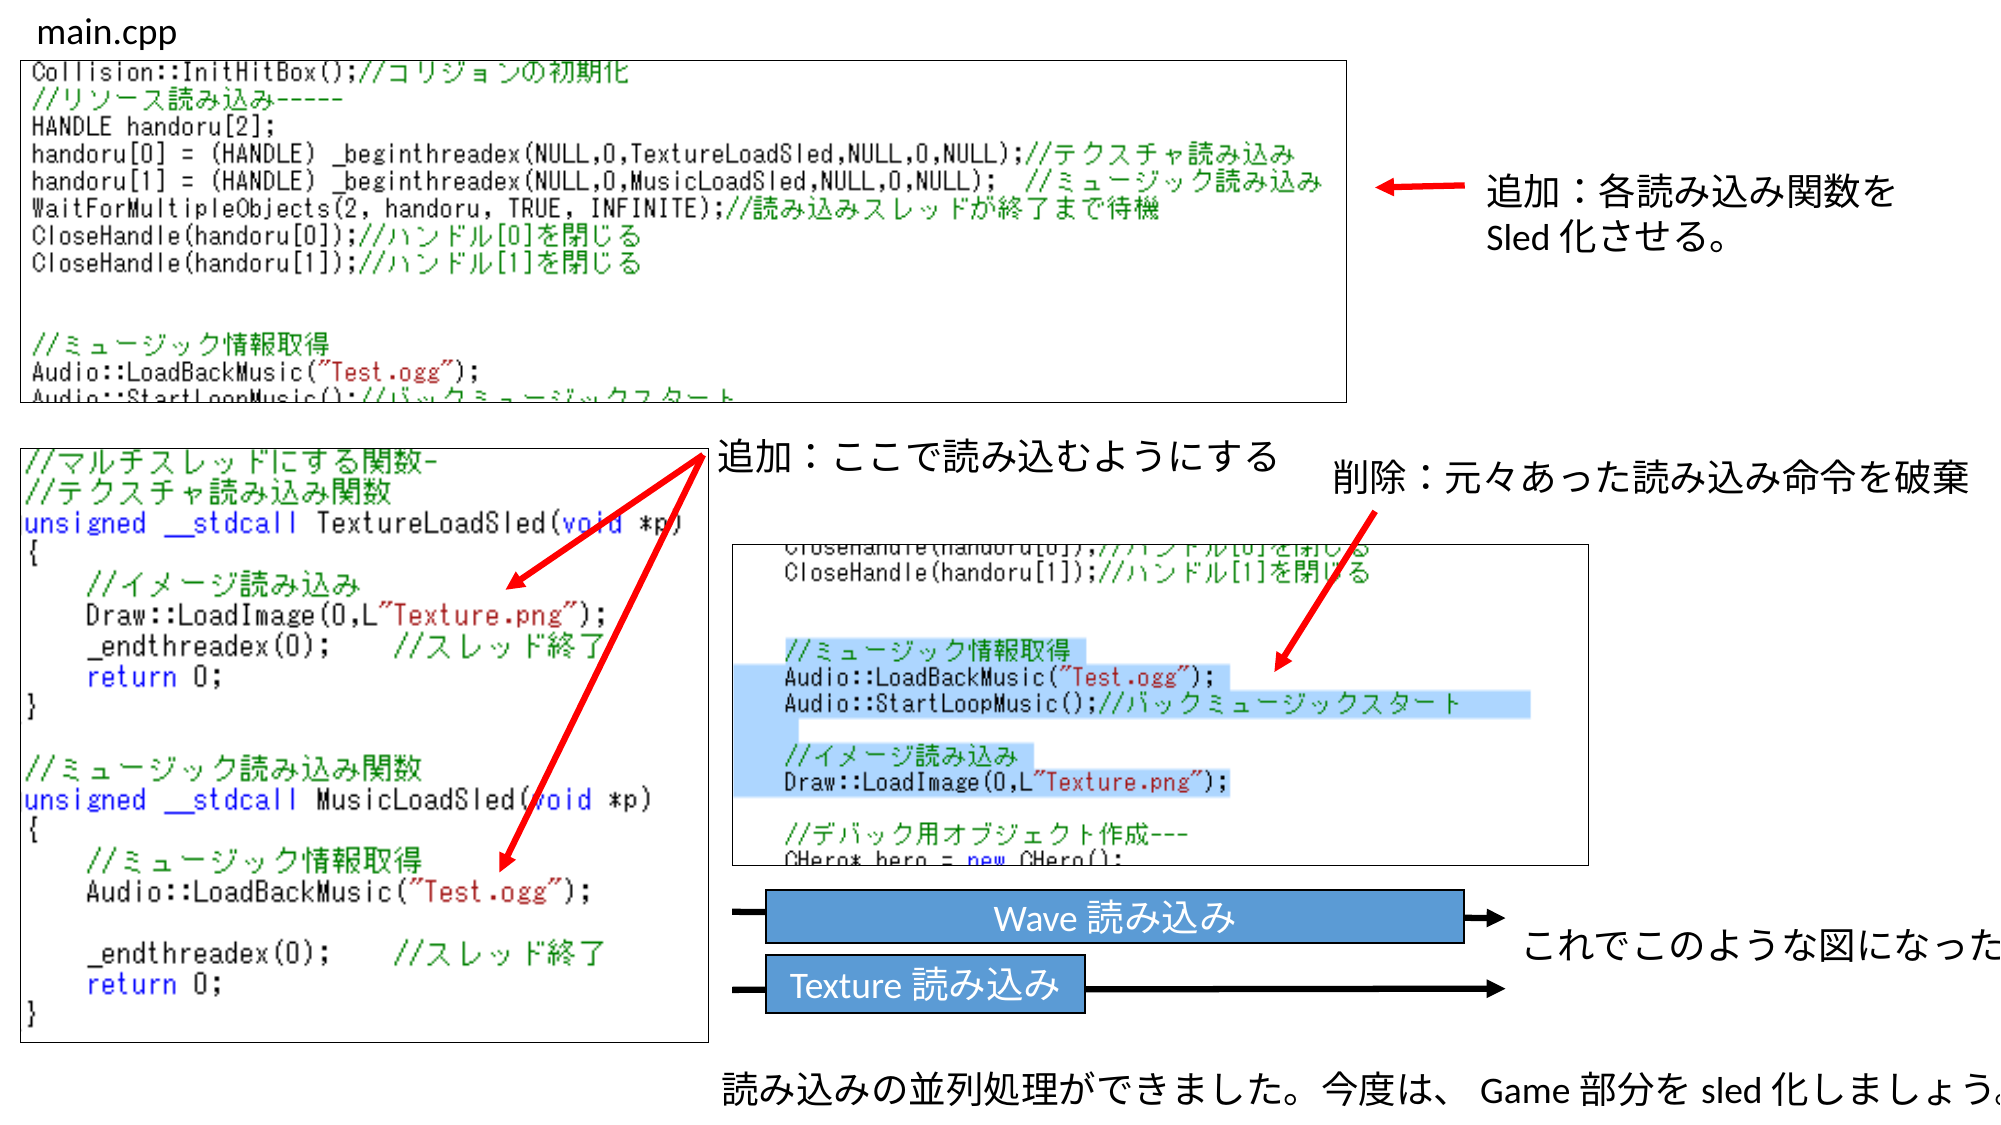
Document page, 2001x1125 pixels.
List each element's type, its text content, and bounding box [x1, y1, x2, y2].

text_box 追加：各読み込み関数を Sled化させる。 [1471, 160, 1914, 266]
picture [732, 544, 1589, 866]
text_box 追加：ここで読み込むようにする [703, 425, 1296, 485]
text_box Texture読み込み [765, 990, 1086, 1014]
text_box 読み込みの並列処理ができました。今度は、Game部分をsled化しましょう。 [706, 1058, 2000, 1118]
text_box これでこのような図になった [1505, 914, 2000, 975]
picture [20, 60, 1347, 403]
text_box Wave読み込み [765, 889, 1465, 911]
text_box 削除：元々あった読み込み命令を破棄 [1317, 446, 1985, 507]
text_box Wave読み込み [765, 919, 1465, 944]
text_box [1274, 511, 1376, 672]
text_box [499, 455, 733, 873]
text_box main.cpp [21, 0, 193, 60]
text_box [732, 911, 1506, 919]
text_box Texture読み込み [765, 954, 1086, 988]
picture [20, 448, 709, 1043]
